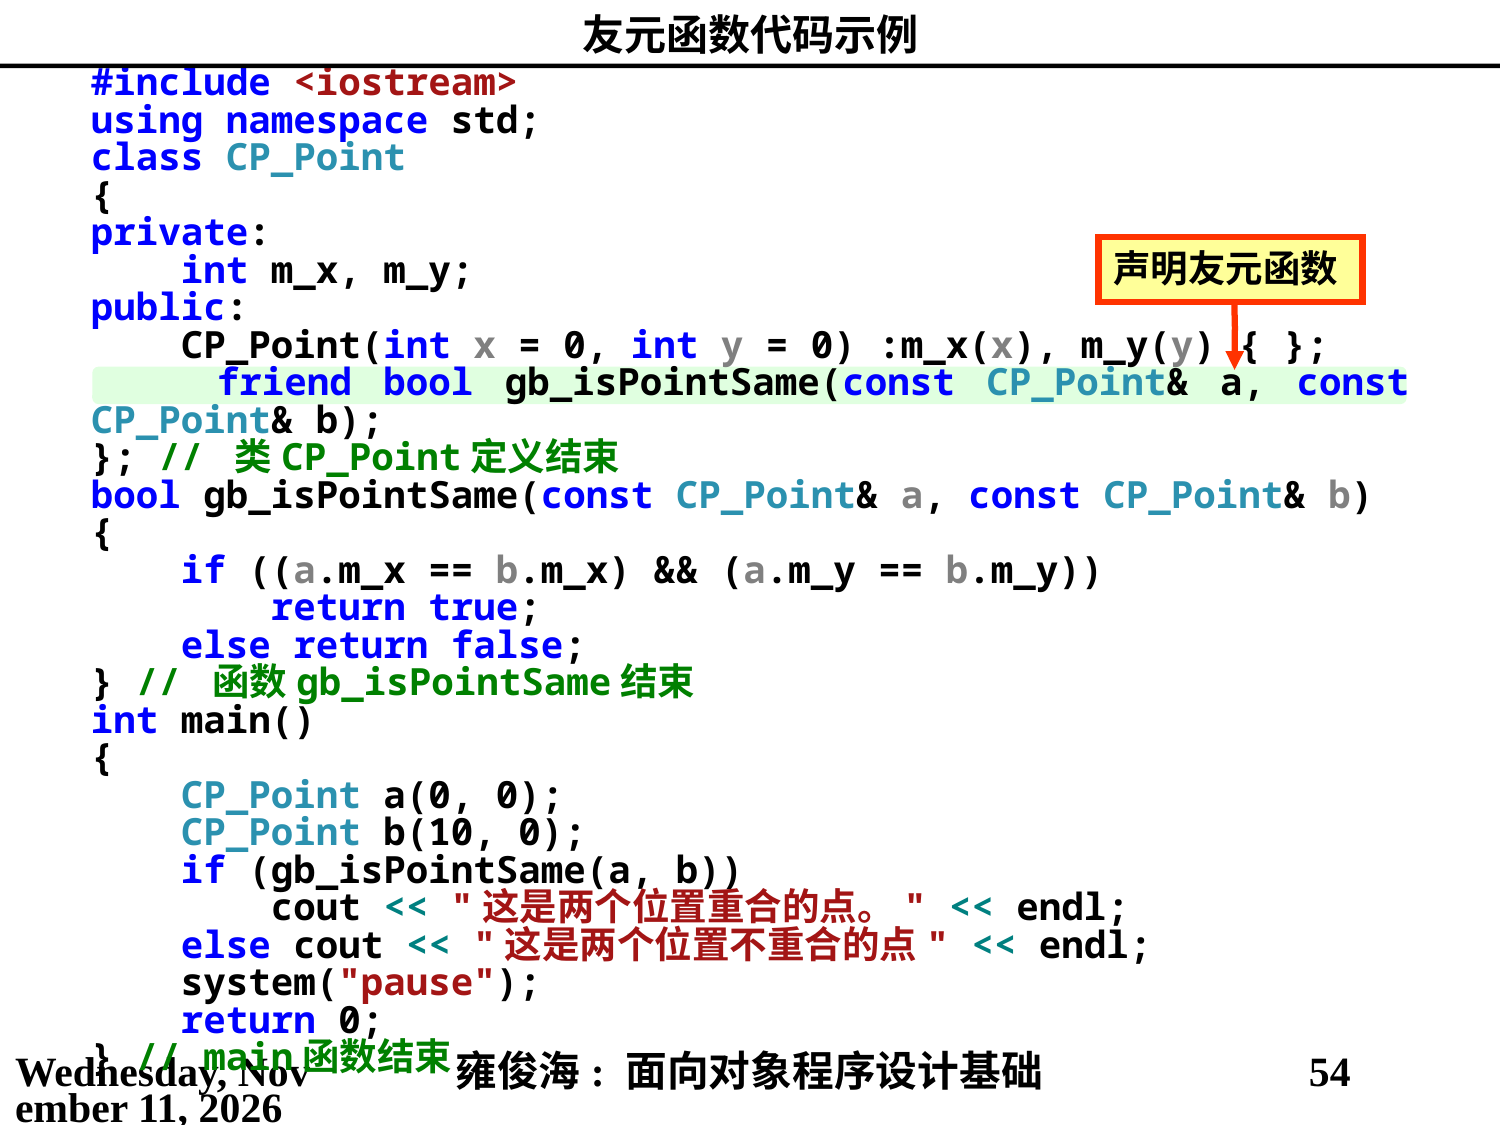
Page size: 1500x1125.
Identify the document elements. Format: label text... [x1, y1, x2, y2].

text_box 声明友元函数 [1098, 237, 1363, 370]
footer 雍俊海: 面向对象程序设计基础 [337, 1042, 1161, 1103]
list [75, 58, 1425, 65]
title 友元函数代码示例 [0, 0, 1500, 65]
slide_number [0, 1042, 337, 1103]
slide_number 54 [1161, 1042, 1499, 1103]
list #include <iostream> using namespace std; class CP_Point { private: int m_x, m_y; public: CP_Point(int x = 0, int y = 0) :m_x(x), m_y(y) { }; friend bool gb_isPointSame(const CP_Point& a, const CP_Point& b); }; // 类CP_Point定义结束 bool gb_isPointSame(const CP_Point& a, const CP_Point& b) { if ((a.m_x == b.m_x) && (a.m_y == b.m_y)) return true; else return false; } // 函数gb_isPointSame结束 int main() { CP_Point a(0, 0); CP_Point b(10, 0); if (gb_isPointSame(a, b)) cout << "这是两个位置重合的点。" << endl; else cout << "这是两个位置不重合的点" << endl; system("pause"); return 0; } // main函数结束 [75, 66, 1425, 1042]
